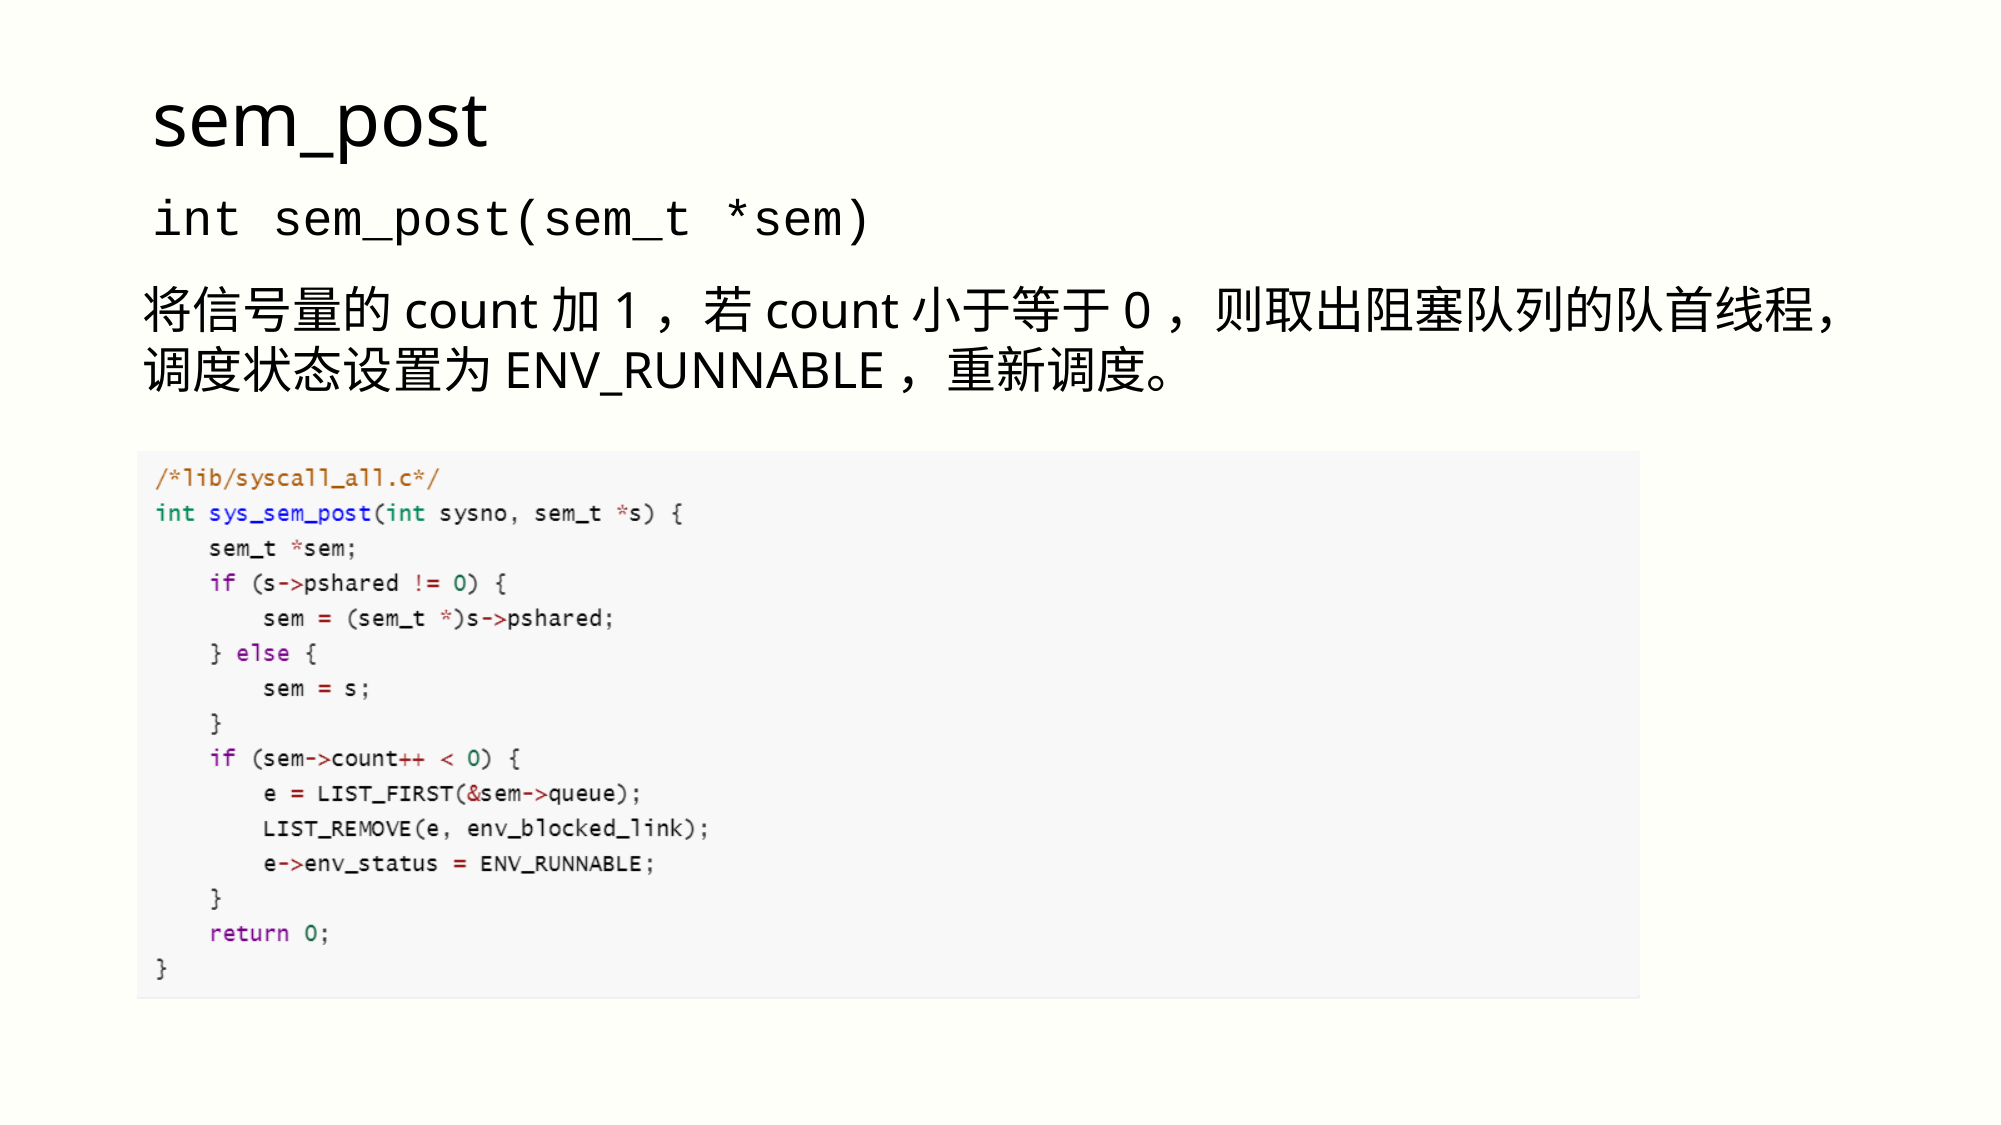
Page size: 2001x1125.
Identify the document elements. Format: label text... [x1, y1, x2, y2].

list int sem_post(sem_t *sem) [137, 184, 1863, 270]
text_box 将信号量的count加1，若count小于等于0，则取出阻塞队列的队首线程，调度状态设置为ENV_RUNNABLE，重新调度。 [128, 270, 1883, 406]
picture [137, 451, 1640, 1000]
title sem_post [137, 59, 1873, 185]
